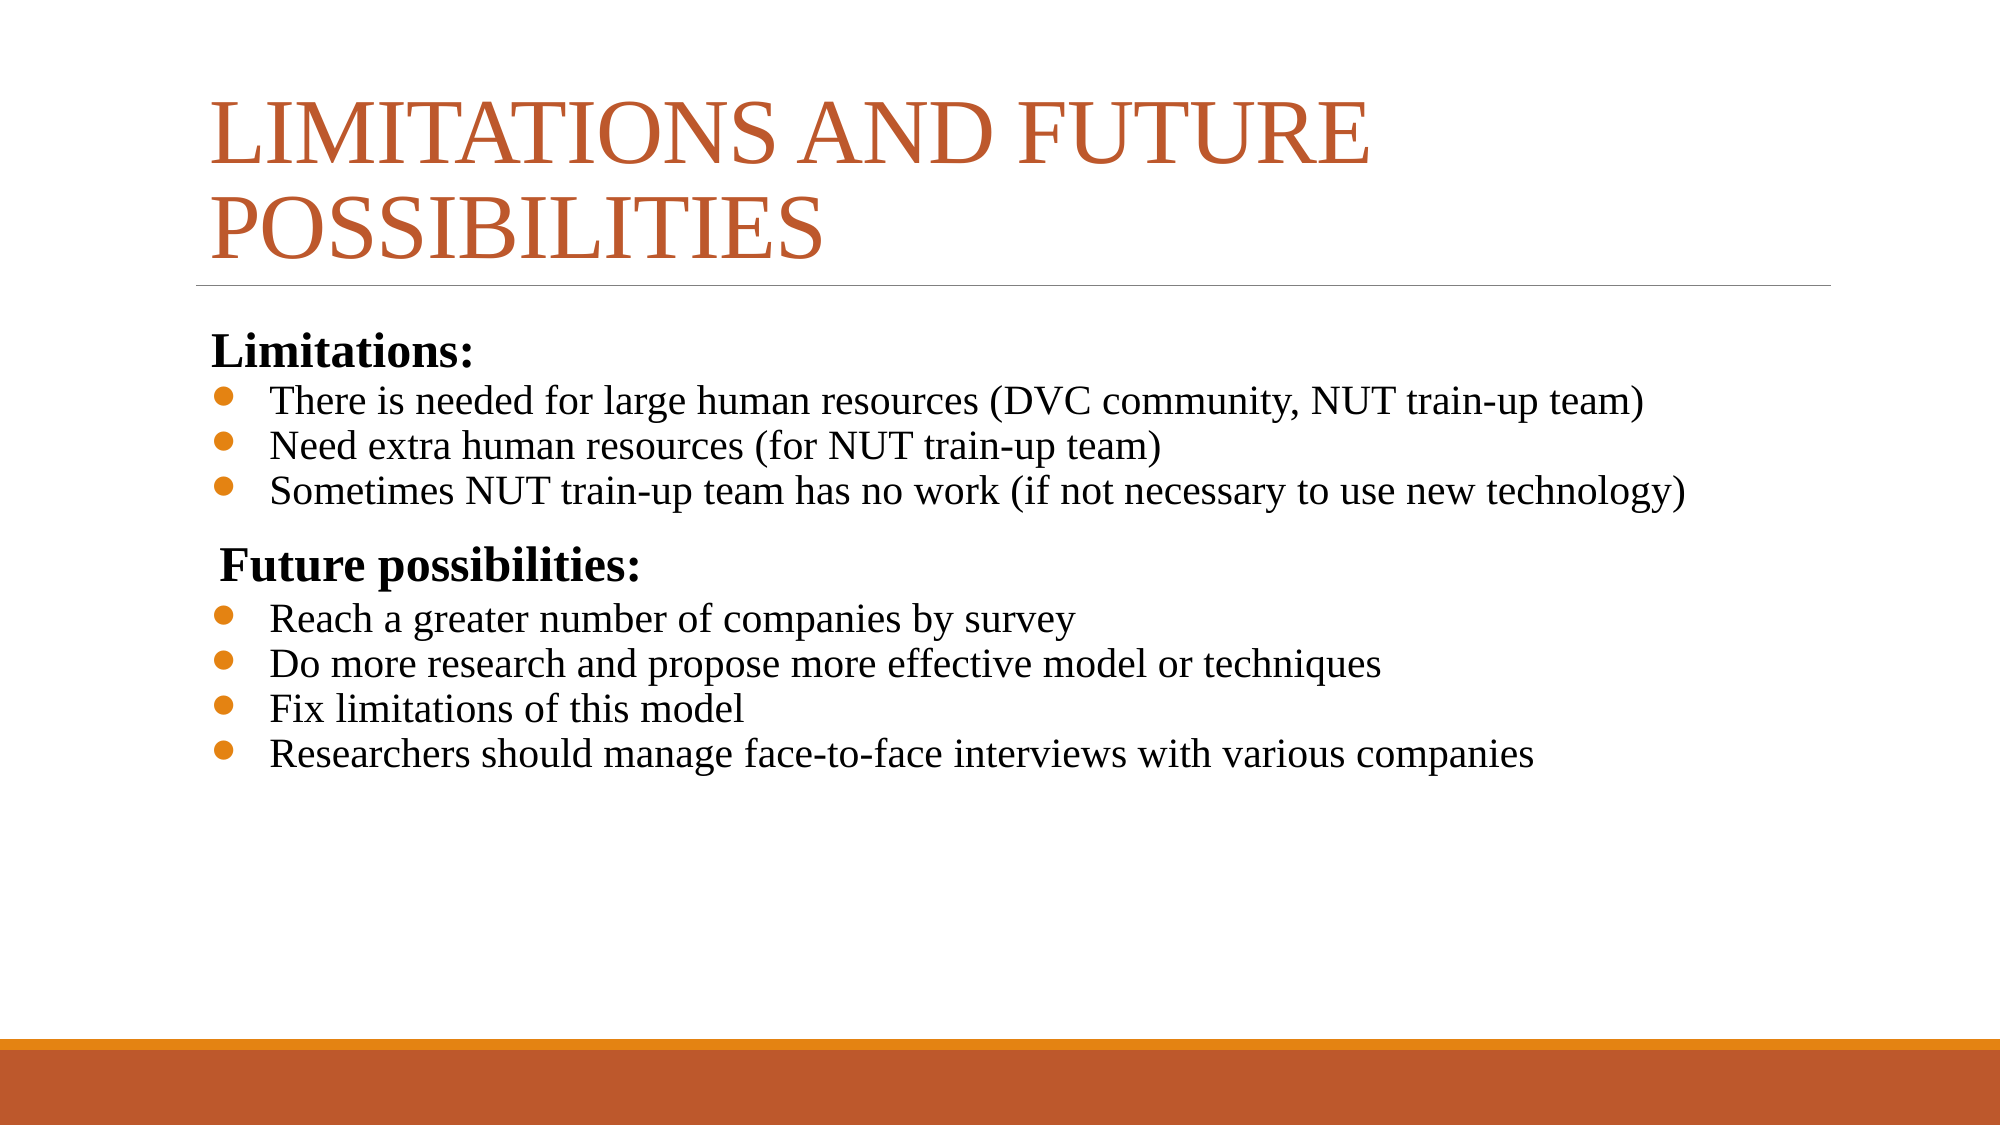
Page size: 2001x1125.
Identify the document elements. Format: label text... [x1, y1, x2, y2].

title LIMITATIONS AND FUTURE POSSIBILITIES [194, 80, 1832, 285]
list Limitations: There is needed for large human resources (DVC community, NUT train-up team) Need extra human resources (for NUT train-up team) Sometimes NUT train-up team has no work (if not necessary to use new technology) Future possibilities: Reach a greater number of companies by survey Do more research and propose more effective model or techniques Fix limitations of this model Researchers should manage face-to-face interviews with various companies [194, 316, 1832, 898]
